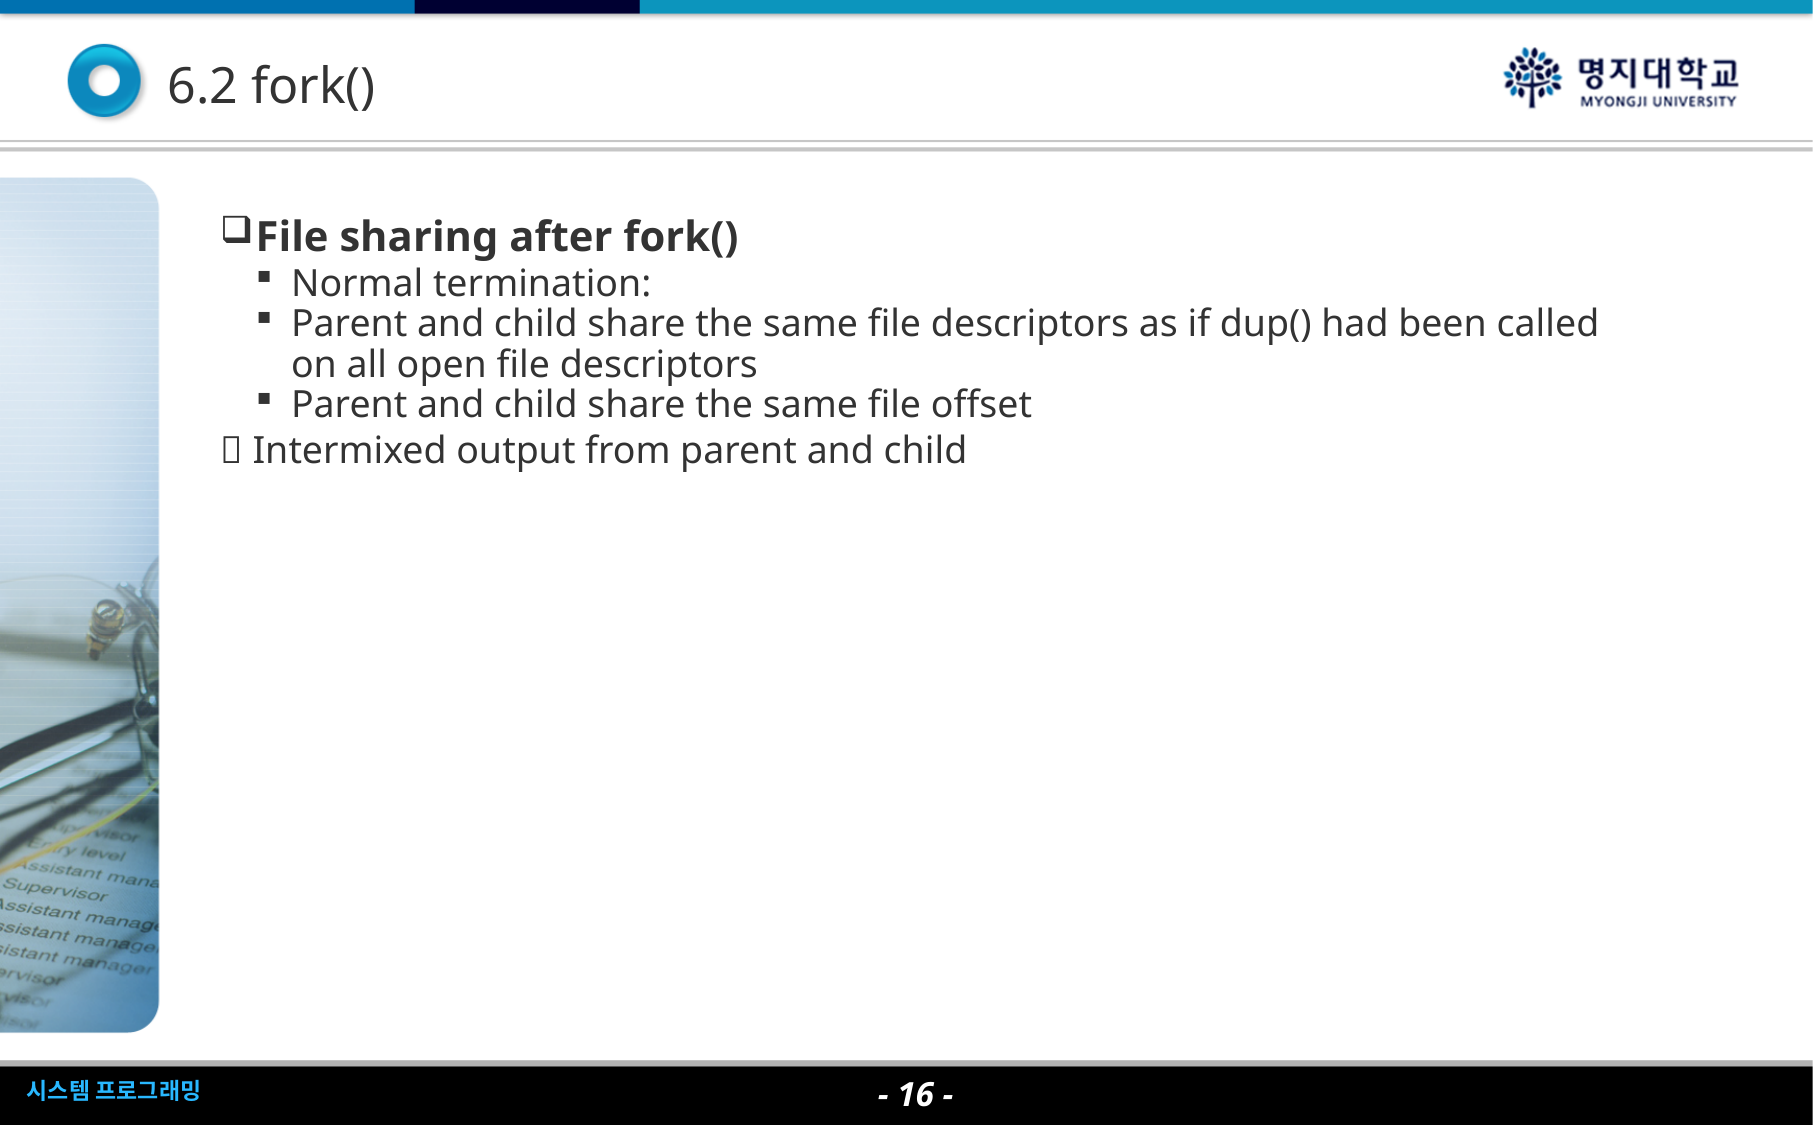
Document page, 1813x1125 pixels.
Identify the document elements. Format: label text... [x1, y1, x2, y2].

text_box 6.2 fork() [150, 37, 1797, 129]
picture [0, 0, 1813, 1125]
text_box File sharing after fork() Normal termination: Parent and child share the same file descriptors as if dup() had been called on all open file descriptors Parent and child share the same file offset  Intermixed output from parent and child [203, 200, 1668, 487]
text_box - <숫자> - [819, 1065, 1012, 1125]
